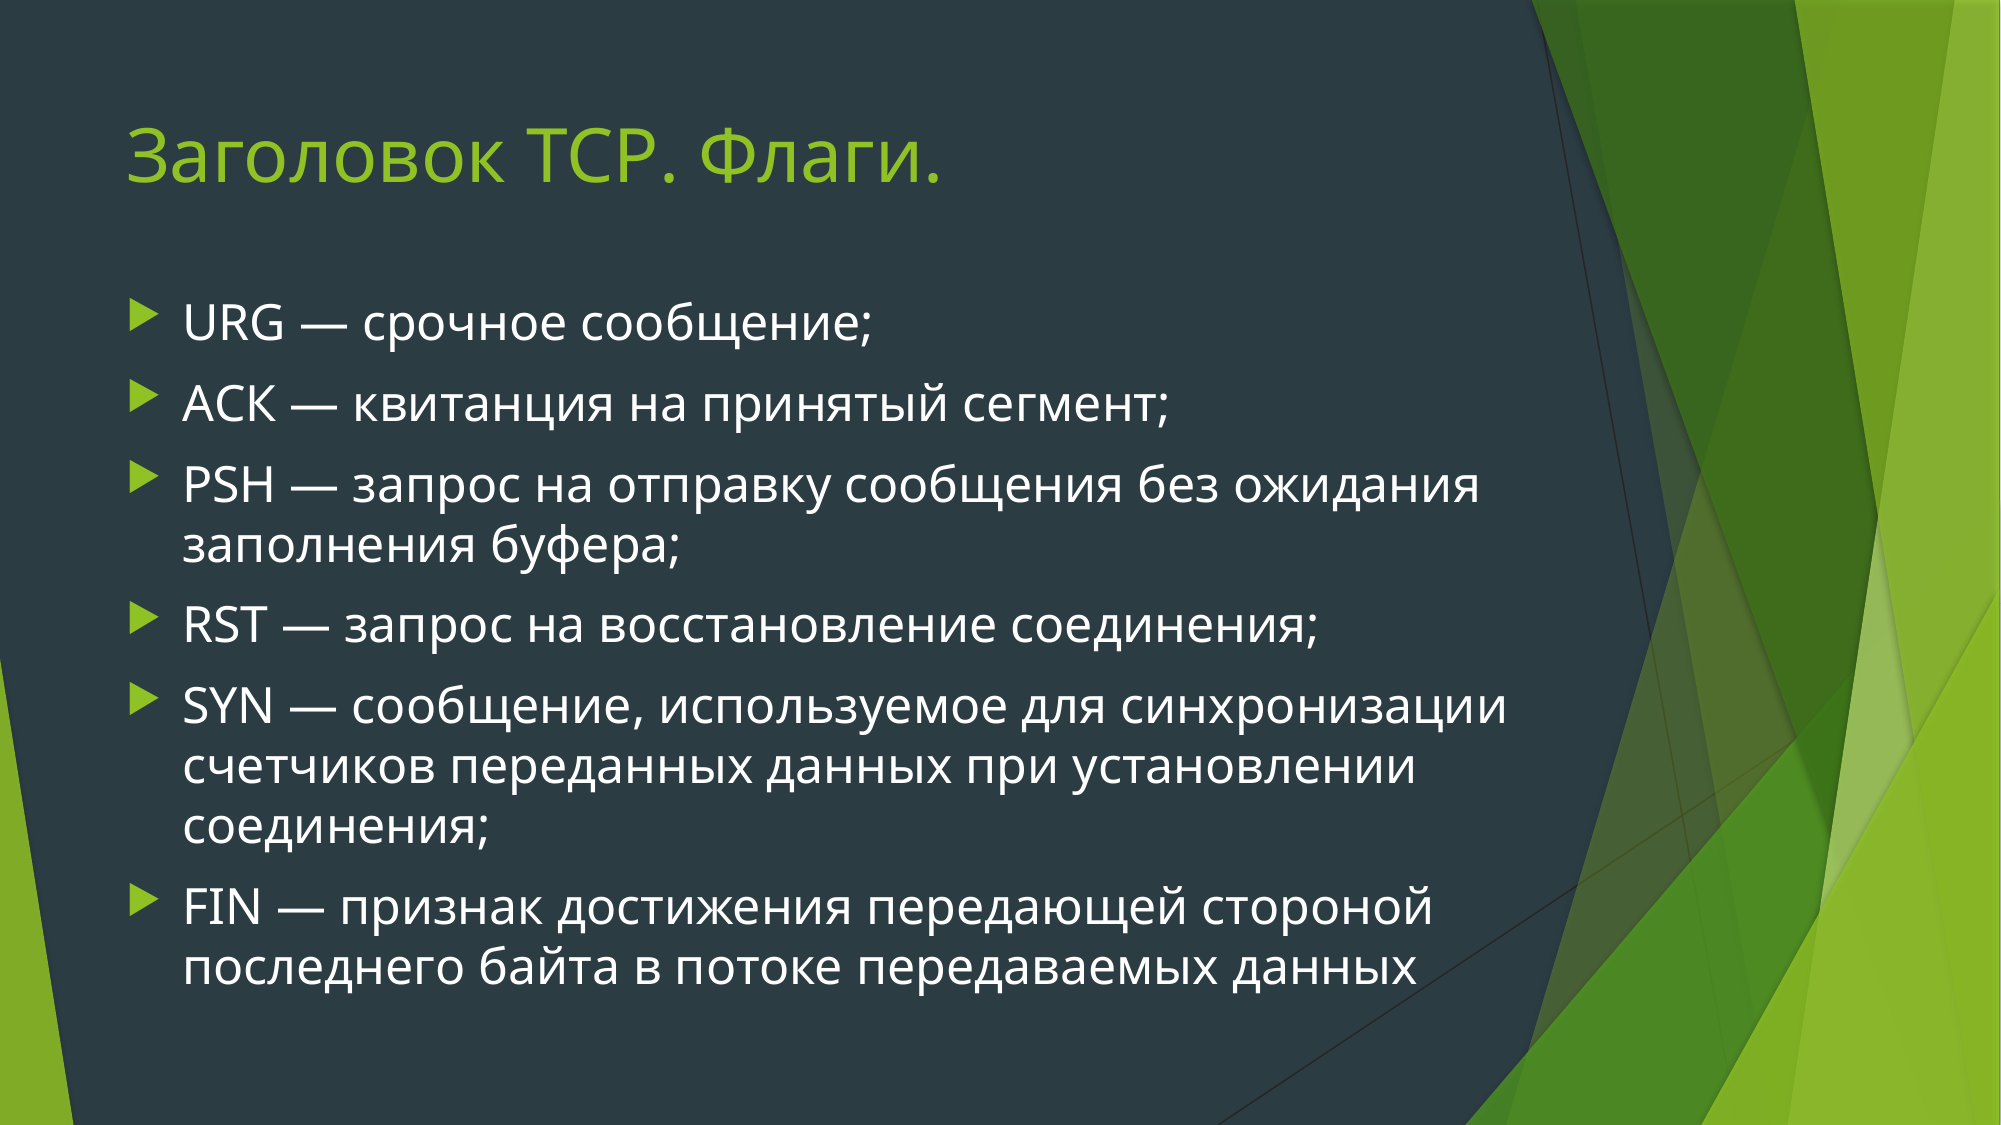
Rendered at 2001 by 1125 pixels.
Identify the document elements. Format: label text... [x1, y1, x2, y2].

list URG — срочное сообщение; АСК — квитанция на принятый сегмент; PSH — запрос на отправку сообщения без ожидания заполнения буфера; RST — запрос на восстановление соединения; SYN — сообщение, используемое для синхронизации счетчиков переданных данных при установлении соединения; FIN — признак достижения передающей стороной последнего байта в потоке передаваемых данных [111, 282, 1596, 1025]
title Заголовок TCP. Флаги. [111, 99, 1522, 237]
